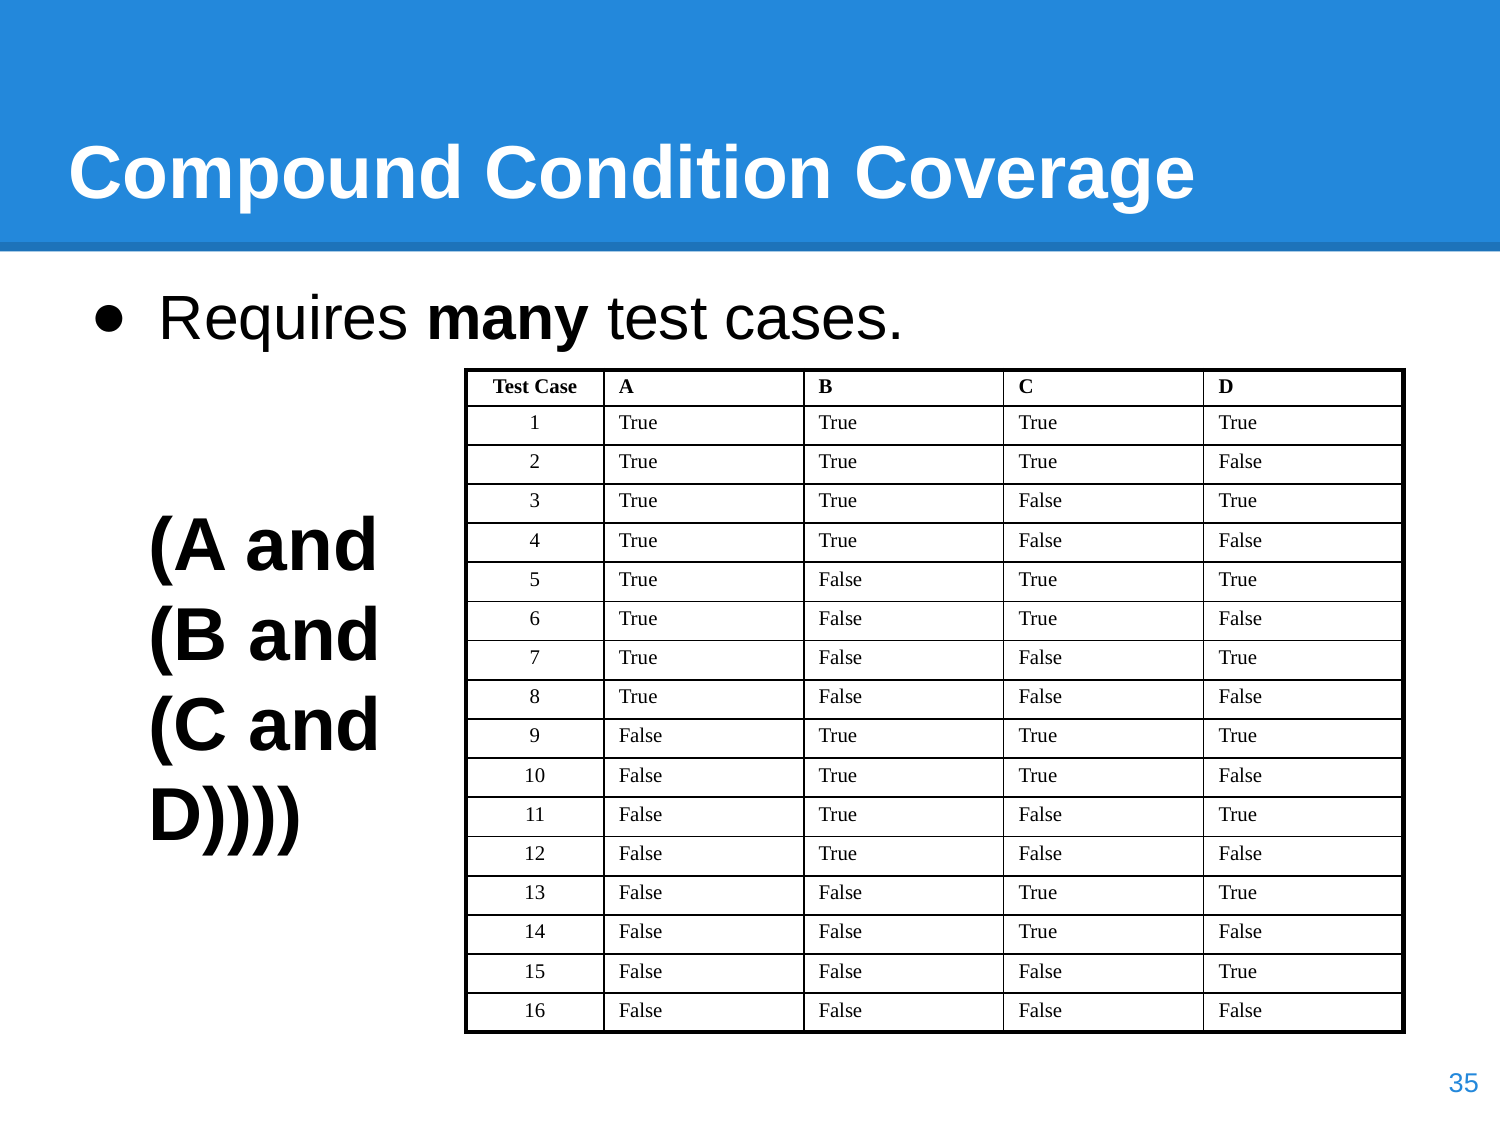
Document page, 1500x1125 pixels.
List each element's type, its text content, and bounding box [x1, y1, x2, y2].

table_cell 9 [468, 720, 603, 757]
table_cell False [805, 916, 1003, 953]
table_cell 8 [468, 681, 603, 718]
table_cell 15 [468, 955, 603, 992]
table_cell False [605, 837, 803, 875]
table_cell True [1004, 407, 1203, 444]
table_cell 13 [468, 877, 603, 914]
table_cell False [1204, 837, 1401, 875]
table_cell True [805, 798, 1003, 836]
table_cell 14 [468, 916, 603, 953]
table_cell 2 [468, 446, 603, 483]
table_cell 4 [468, 524, 603, 561]
table_cell 7 [468, 641, 603, 679]
table_cell True [1204, 641, 1401, 679]
table_cell True [605, 602, 803, 640]
table_cell False [805, 994, 1003, 1030]
table_cell False [1004, 524, 1203, 561]
table_cell True [805, 759, 1003, 796]
table_cell False [1004, 798, 1203, 836]
table_cell False [805, 877, 1003, 914]
table_cell False [1204, 524, 1401, 561]
table_cell True [1204, 407, 1401, 444]
table_cell False [805, 641, 1003, 679]
table_cell False [1004, 837, 1203, 875]
table_cell False [1004, 681, 1203, 718]
table_cell 3 [468, 485, 603, 522]
table_cell False [805, 955, 1003, 992]
table_cell False [605, 720, 803, 757]
table_cell True [1204, 877, 1401, 914]
table_cell True [1004, 563, 1203, 601]
table_cell False [1204, 602, 1401, 640]
table_cell 16 [468, 994, 603, 1030]
table_cell True [605, 524, 803, 561]
table_cell True [605, 563, 803, 601]
table_cell True [605, 446, 803, 483]
slide_number ‹#› [1403, 1038, 1494, 1125]
table_header C [1004, 372, 1203, 405]
table_cell True [605, 485, 803, 522]
table_cell False [805, 563, 1003, 601]
table_cell False [805, 681, 1003, 718]
table_cell True [1204, 955, 1401, 992]
table_cell True [1004, 720, 1203, 757]
table_cell True [605, 407, 803, 444]
table_cell False [605, 877, 803, 914]
table_cell False [605, 994, 803, 1030]
table_cell 1 [468, 407, 603, 444]
table_cell False [1204, 916, 1401, 953]
table_cell True [1004, 602, 1203, 640]
table_cell True [605, 641, 803, 679]
table_header A [605, 372, 803, 405]
table_cell False [605, 955, 803, 992]
table_cell False [1204, 994, 1401, 1030]
table_cell False [1004, 955, 1203, 992]
table_cell 6 [468, 602, 603, 640]
table_cell False [605, 916, 803, 953]
table_header D [1204, 372, 1401, 405]
table_cell True [1004, 446, 1203, 483]
table_cell True [805, 485, 1003, 522]
table_cell True [1004, 759, 1203, 796]
table_cell 12 [468, 837, 603, 875]
table_cell False [805, 602, 1003, 640]
table_cell False [1204, 446, 1401, 483]
table_cell True [805, 837, 1003, 875]
table_cell False [1204, 759, 1401, 796]
table_cell True [805, 720, 1003, 757]
table_cell True [1004, 916, 1203, 953]
table_header Test Case [468, 372, 603, 405]
table_cell 5 [468, 563, 603, 601]
table_cell False [1004, 641, 1203, 679]
table_cell False [1004, 485, 1203, 522]
title Compound Condition Coverage [53, 75, 1404, 263]
table_cell True [1204, 563, 1401, 601]
table_cell True [605, 681, 803, 718]
table_cell 10 [468, 759, 603, 796]
list Requires many test cases. [75, 262, 1425, 1078]
table_header B [805, 372, 1003, 405]
text_box (A and (B and (C and D)))) [133, 480, 464, 607]
table_cell True [1204, 798, 1401, 836]
table_cell True [1204, 720, 1401, 757]
table_cell False [1204, 681, 1401, 718]
table_cell True [1204, 485, 1401, 522]
table_cell False [605, 798, 803, 836]
table_cell False [605, 759, 803, 796]
table_cell 11 [468, 798, 603, 836]
table_cell False [1004, 994, 1203, 1030]
table_cell True [805, 524, 1003, 561]
table_cell True [805, 446, 1003, 483]
table_cell True [1004, 877, 1203, 914]
table_cell True [805, 407, 1003, 444]
